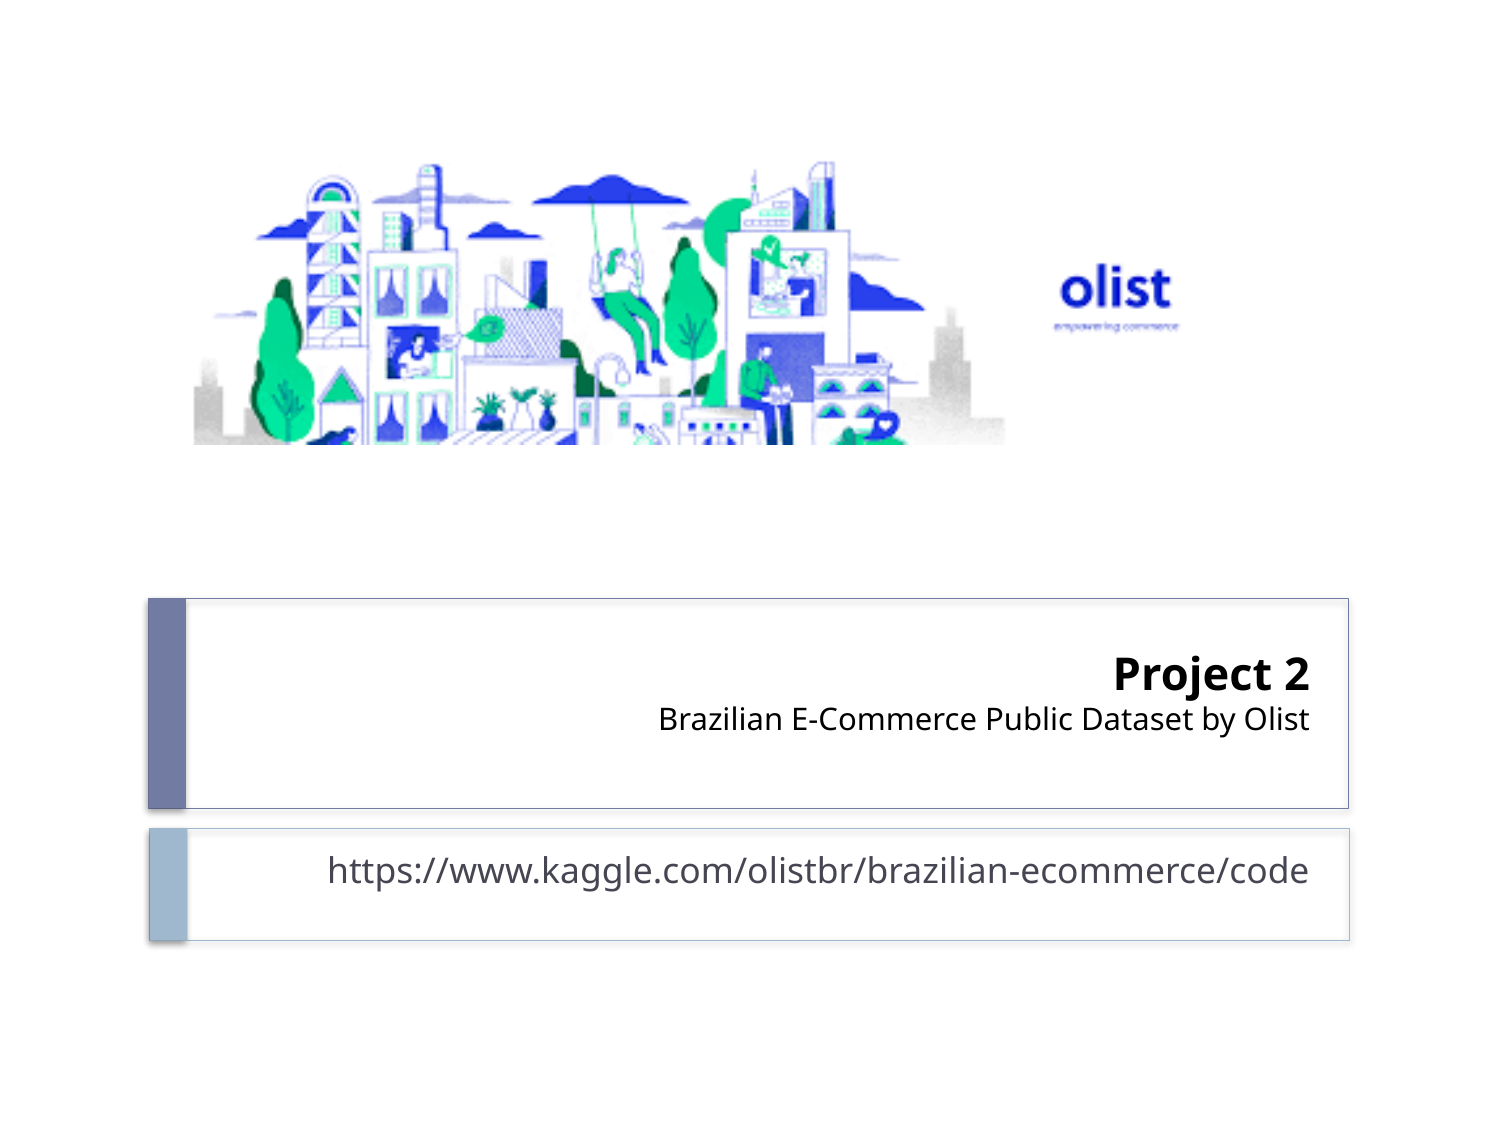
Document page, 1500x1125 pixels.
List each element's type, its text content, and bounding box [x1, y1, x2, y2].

subtitle https://www.kaggle.com/olistbr/brazilian-ecommerce/code [200, 840, 1325, 929]
picture [187, 152, 1364, 446]
title Project 2 Brazilian E-Commerce Public Dataset by Olist [200, 637, 1325, 800]
